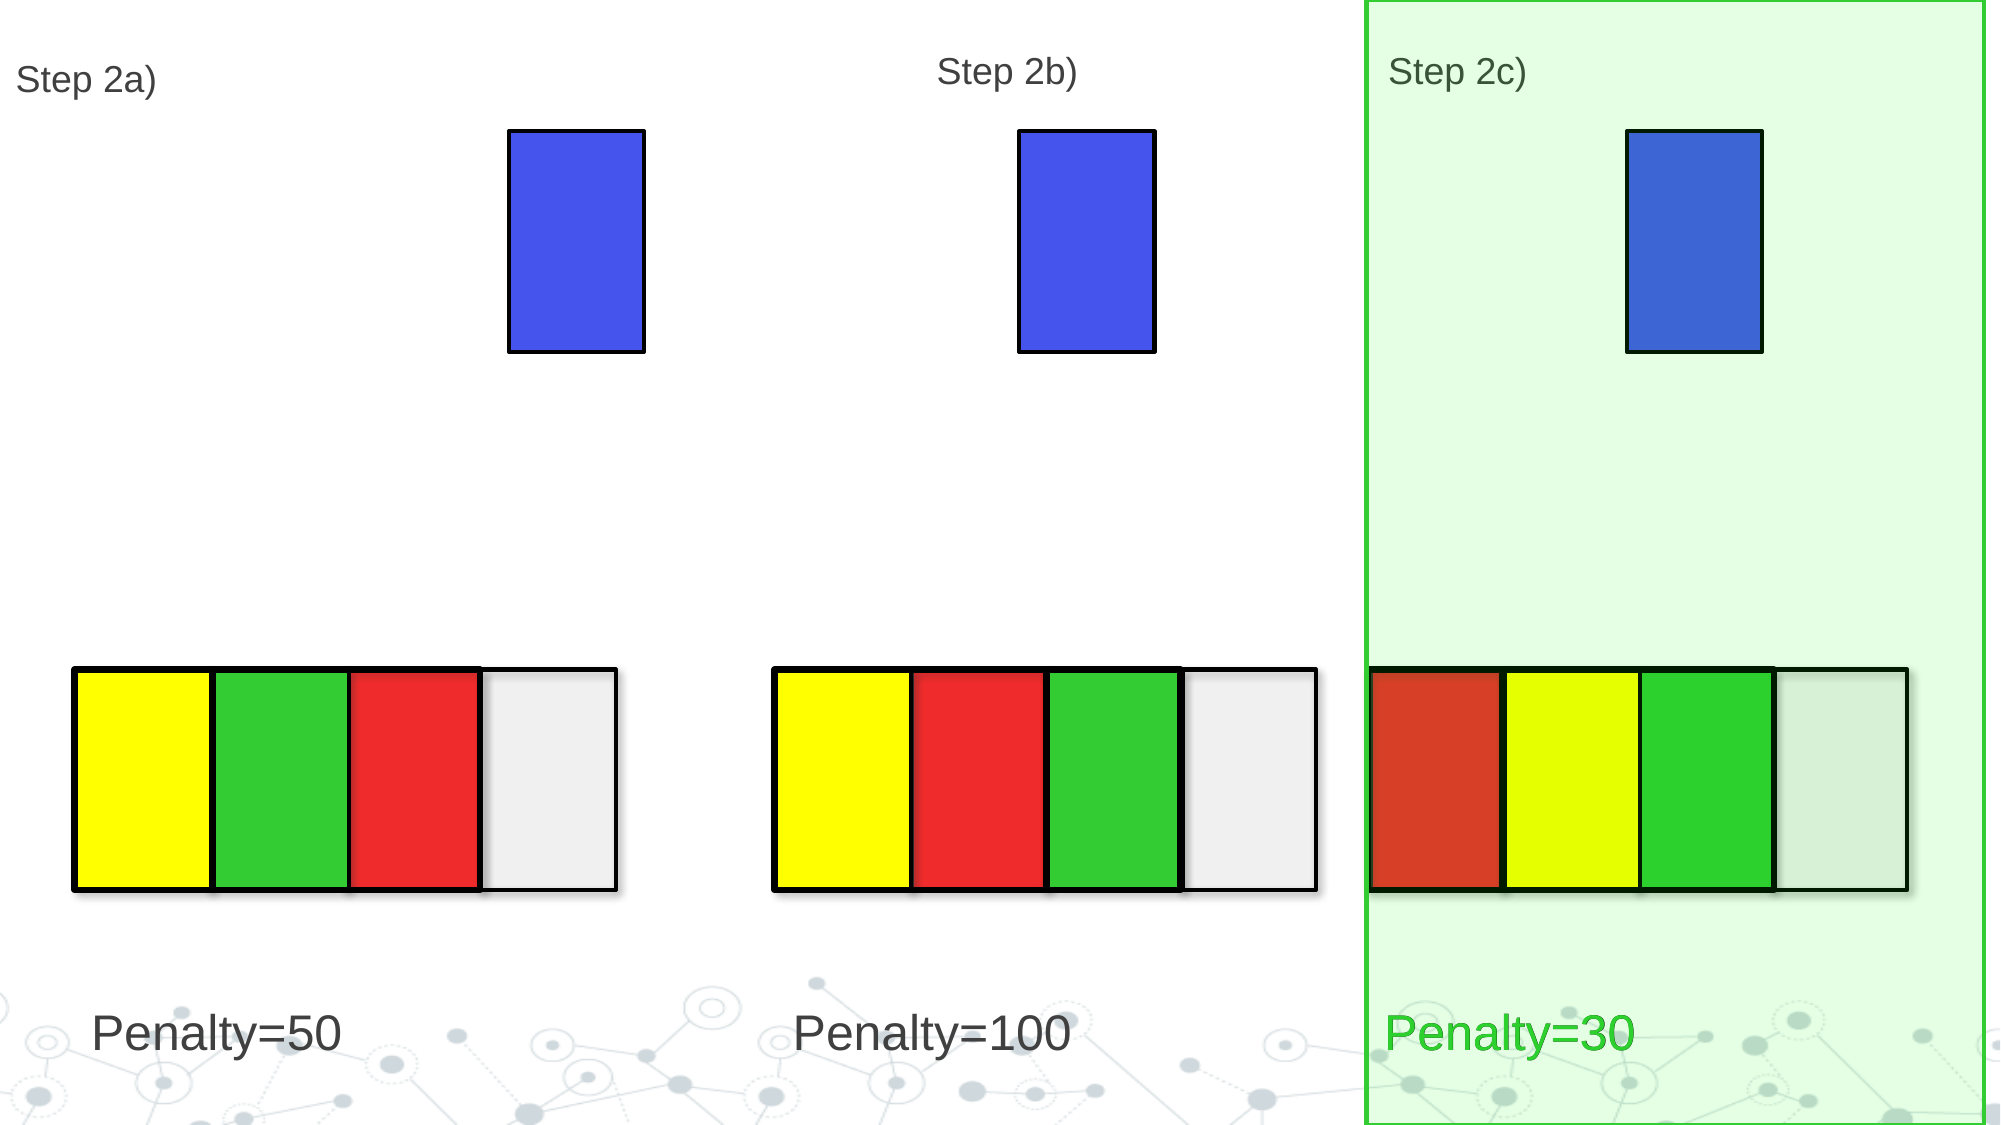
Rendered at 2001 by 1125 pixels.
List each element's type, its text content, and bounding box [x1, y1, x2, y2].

picture [1986, 0, 2001, 1125]
text_box Step 2a) [0, 47, 173, 108]
text_box [1017, 129, 1157, 354]
text_box [1364, 0, 1986, 1125]
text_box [1365, 669, 1908, 891]
text_box Penalty=100 [777, 993, 1087, 1068]
text_box Step 2b) [921, 39, 1094, 100]
text_box [507, 129, 646, 354]
text_box Penalty=50 [76, 993, 358, 1068]
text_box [74, 669, 616, 891]
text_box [774, 669, 1317, 891]
picture [0, 0, 1364, 1125]
